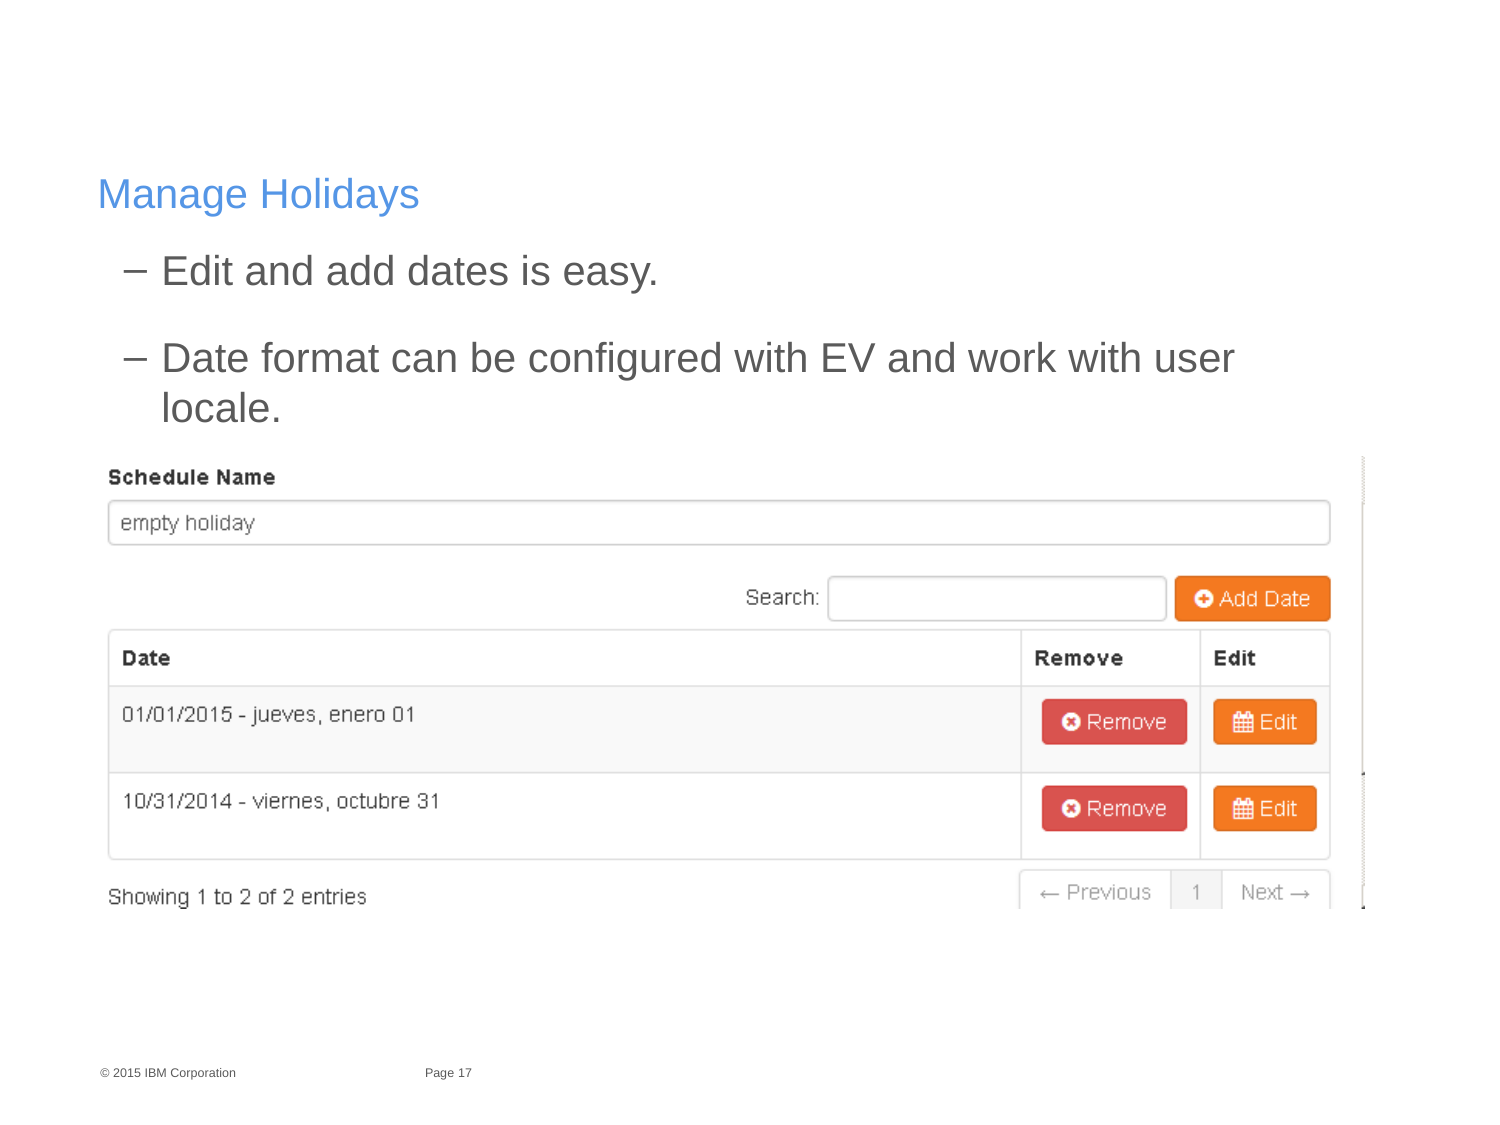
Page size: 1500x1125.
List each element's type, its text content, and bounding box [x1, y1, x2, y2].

title Manage Holidays [97, 128, 748, 205]
list Edit and add dates is easy. Date format can be configured with EV and work with user locale. [123, 243, 1299, 433]
picture [88, 455, 1365, 909]
